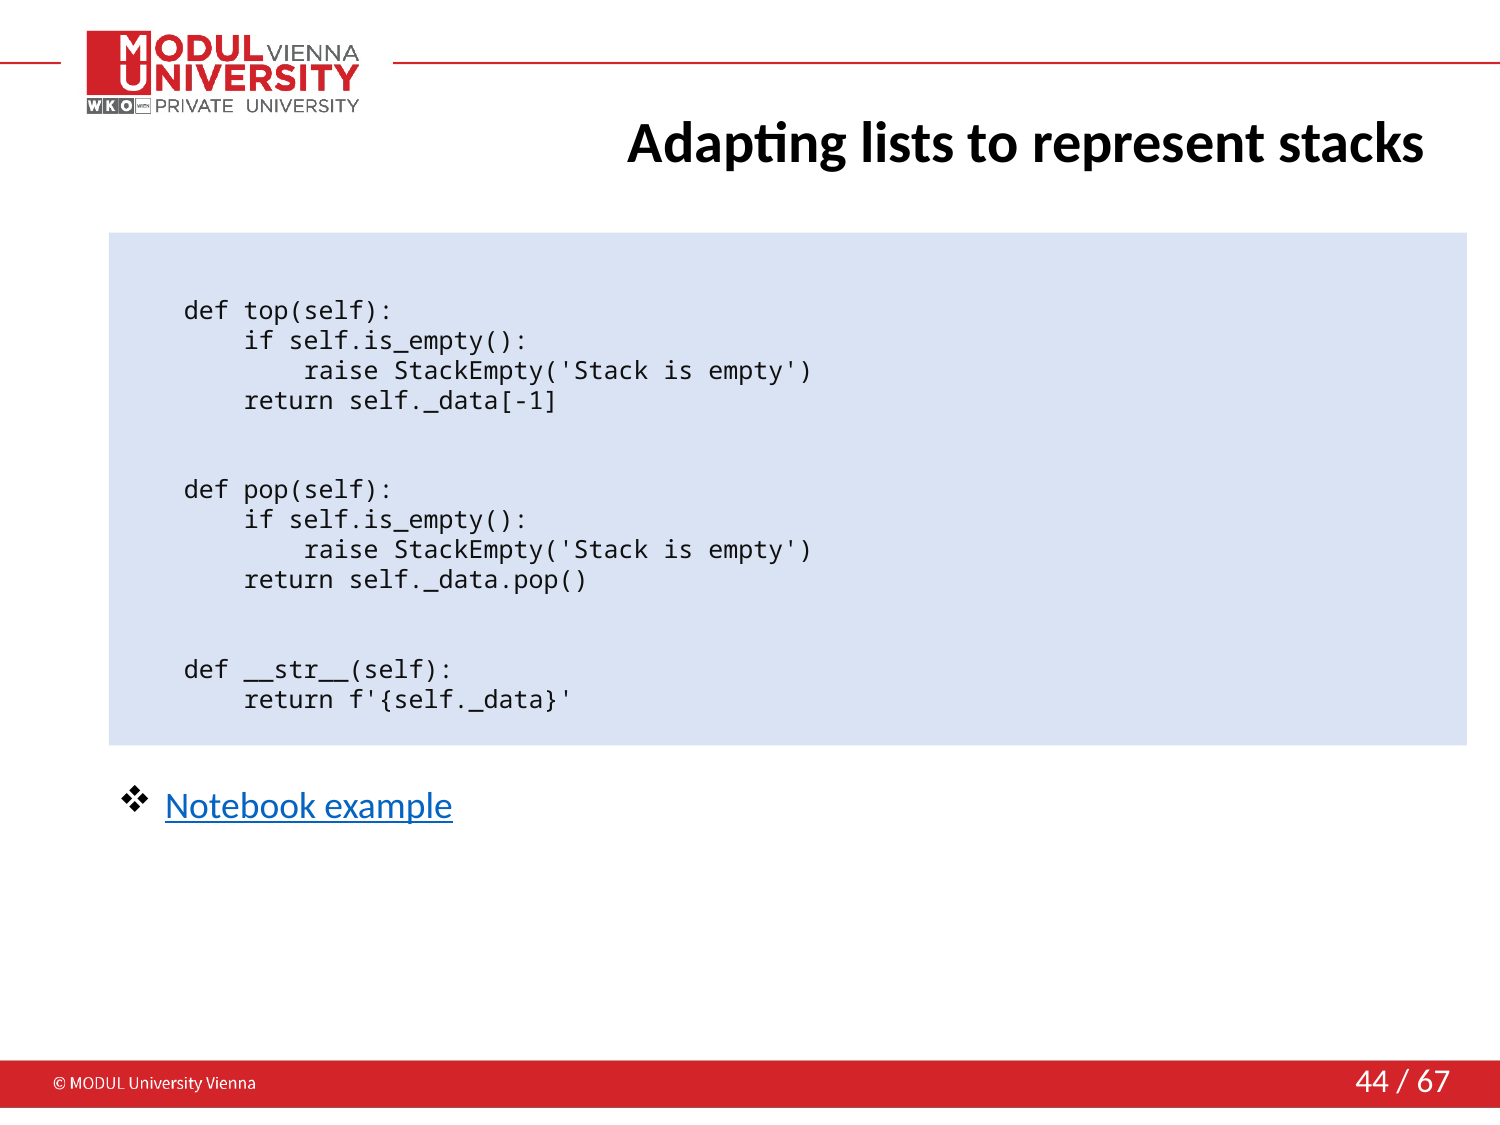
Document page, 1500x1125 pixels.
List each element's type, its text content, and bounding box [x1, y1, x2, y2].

title Adapting lists to represent stacks [75, 44, 1425, 233]
picture [0, 0, 1500, 1125]
text_box Notebook example [99, 755, 1450, 852]
text_box def top(self): if self.is_empty(): raise StackEmpty('Stack is empty') return self._data[-1] def pop(self): if self.is_empty(): raise StackEmpty('Stack is empty') return self._data.pop() def __str__(self): return f'{self._data}' [108, 232, 1467, 746]
